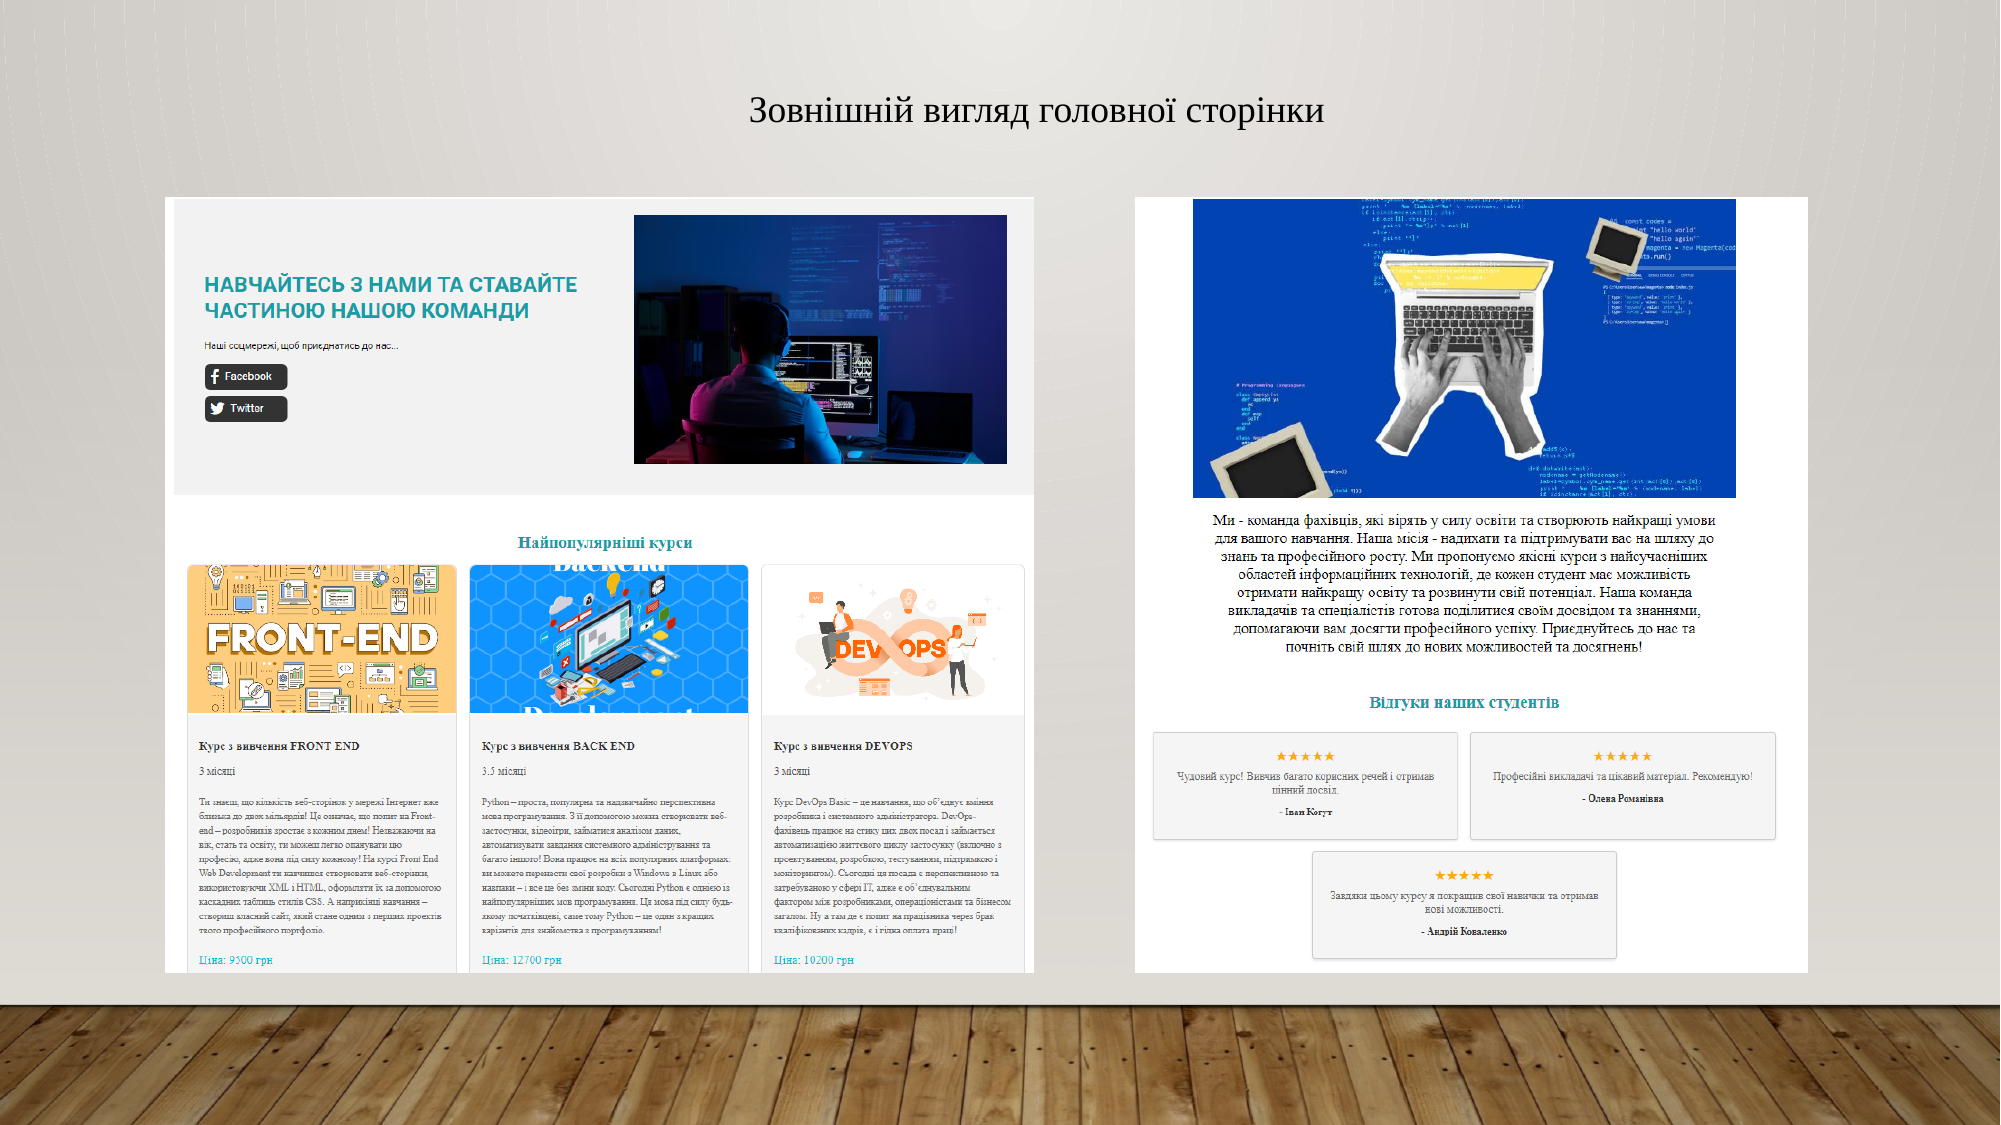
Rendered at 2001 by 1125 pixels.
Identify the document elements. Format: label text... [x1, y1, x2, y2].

picture [165, 196, 1034, 973]
picture [1135, 196, 1809, 973]
picture [0, 1005, 2000, 1125]
text_box Зовнішній вигляд головної сторінки [399, 55, 1600, 138]
